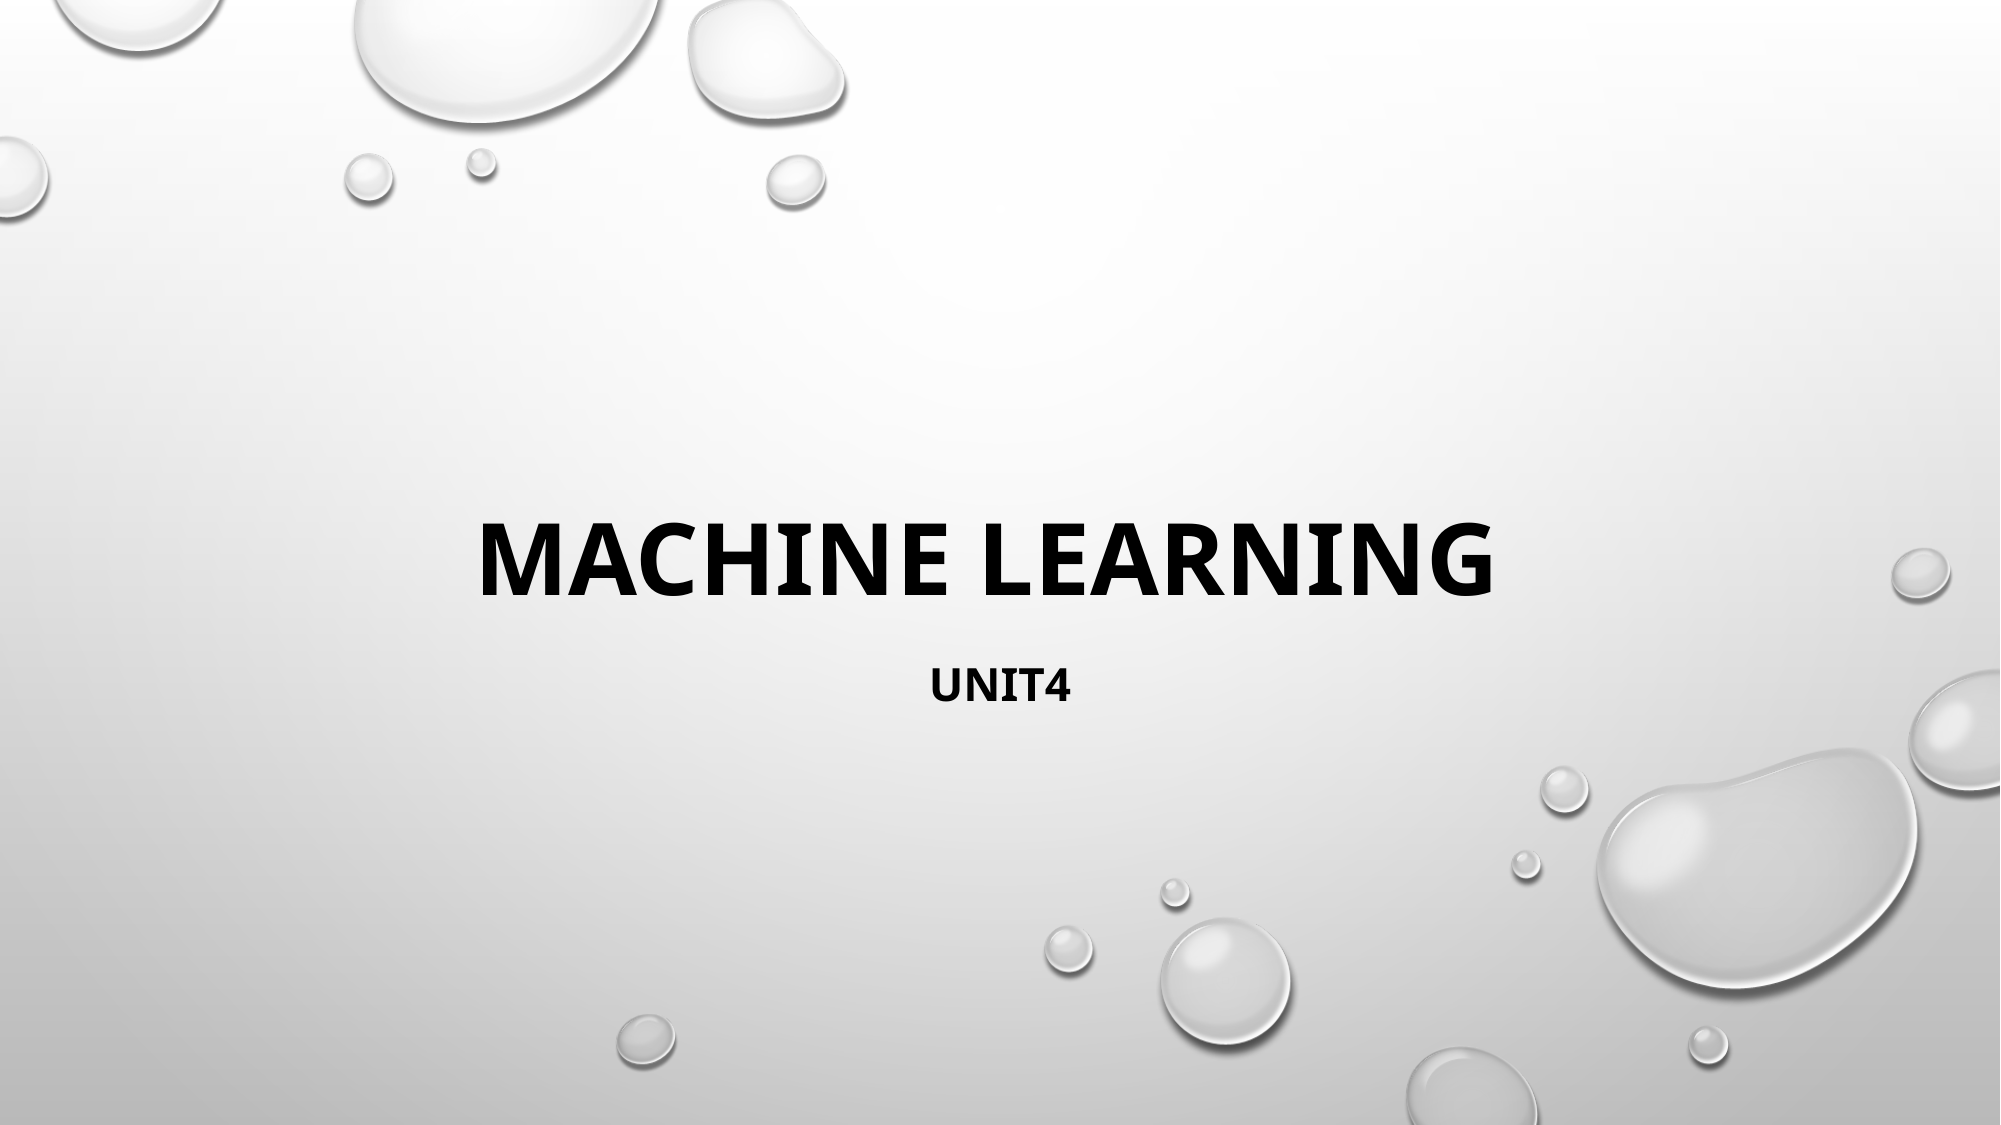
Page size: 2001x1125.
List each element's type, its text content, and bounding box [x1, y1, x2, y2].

picture [0, 0, 2000, 1125]
subtitle Unit4 [287, 637, 1713, 863]
title Machine Learning [287, 213, 1713, 625]
